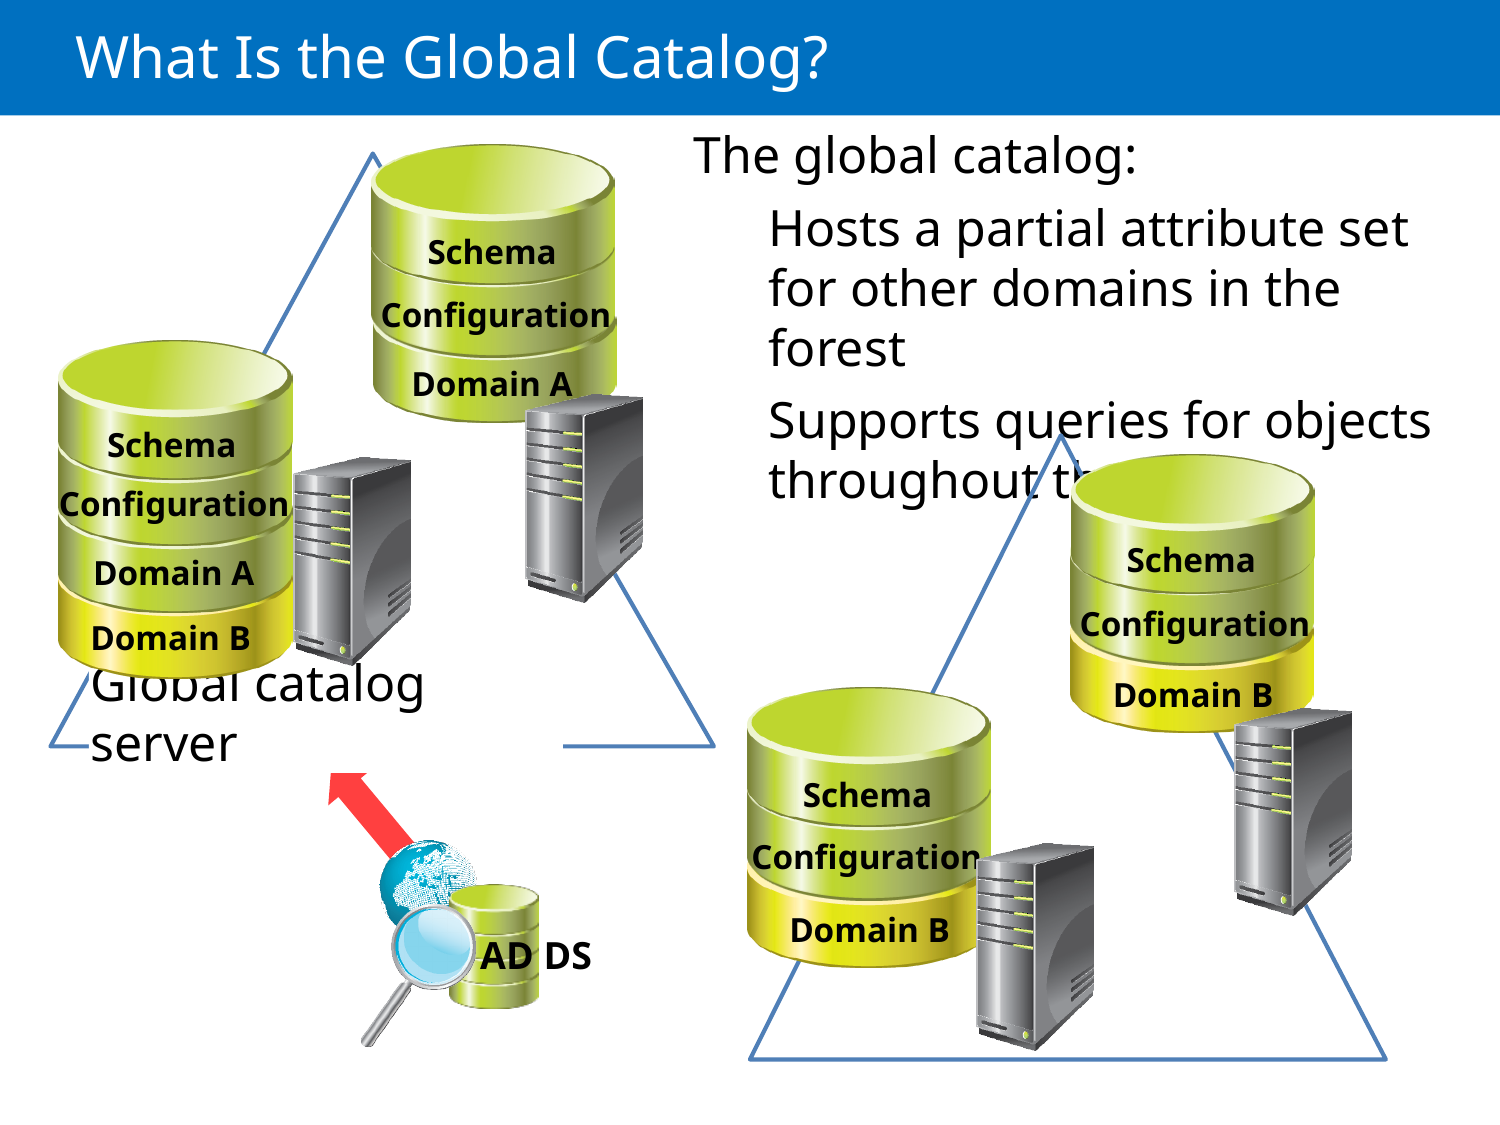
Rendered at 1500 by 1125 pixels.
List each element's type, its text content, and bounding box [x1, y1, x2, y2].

text_box Global catalog server [86, 647, 566, 775]
title What Is the Global Catalog? [75, 0, 1351, 122]
picture [293, 457, 411, 666]
picture [525, 394, 643, 603]
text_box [1070, 454, 1316, 733]
text_box The global catalog: Hosts a partial attribute set for other domains in the forest Supports queries for objects throughout the forest [678, 116, 1463, 425]
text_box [58, 339, 293, 679]
picture [1234, 707, 1352, 916]
picture [976, 842, 1095, 1051]
text_box [270, 161, 716, 749]
text_box [748, 433, 1388, 1062]
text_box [746, 687, 991, 968]
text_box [371, 144, 617, 423]
text_box [48, 687, 86, 749]
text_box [346, 750, 619, 1047]
